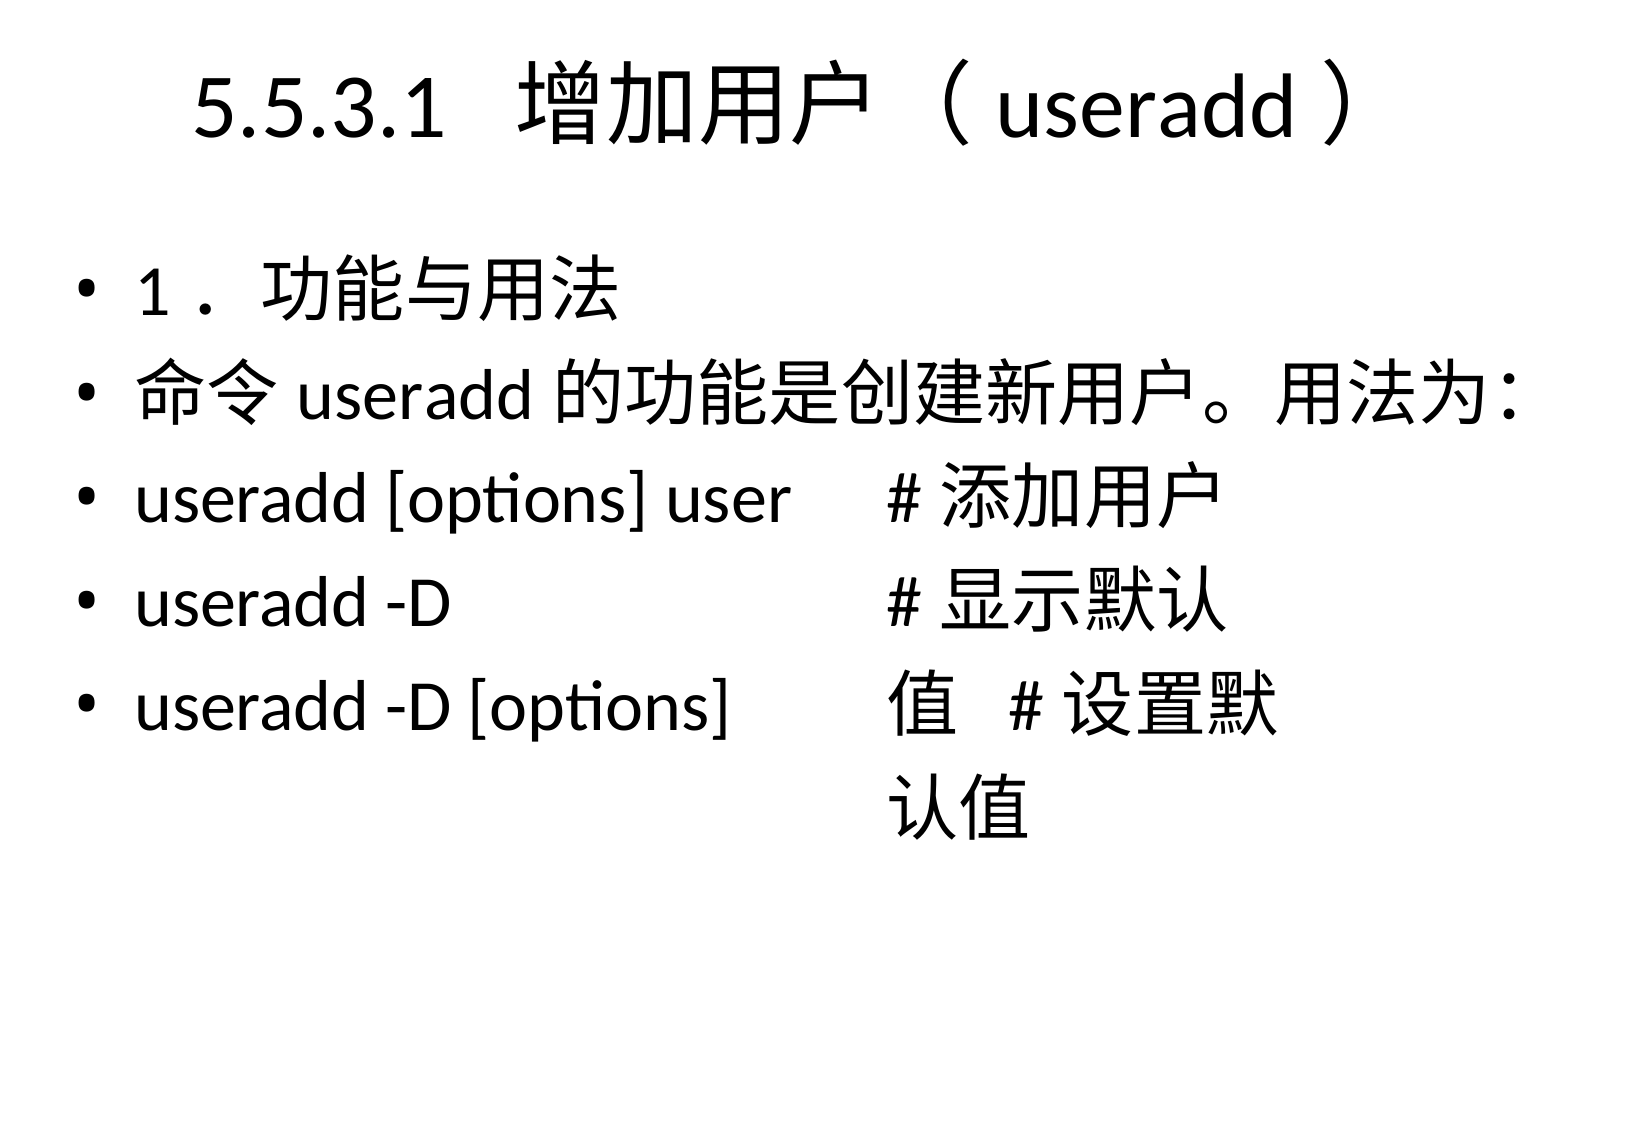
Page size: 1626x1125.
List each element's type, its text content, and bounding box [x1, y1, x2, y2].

text_box #添加用户 #显示默认值 #设置默认值 [884, 431, 1286, 849]
text_box useradd [options] user useradd -D useradd -D [options] [71, 431, 800, 745]
title 5.5.3.1 增加用户（useradd） [189, 4, 1436, 195]
text_box 1．功能与用法 命令useradd的功能是创建新用户。用法为： [71, 223, 1530, 434]
